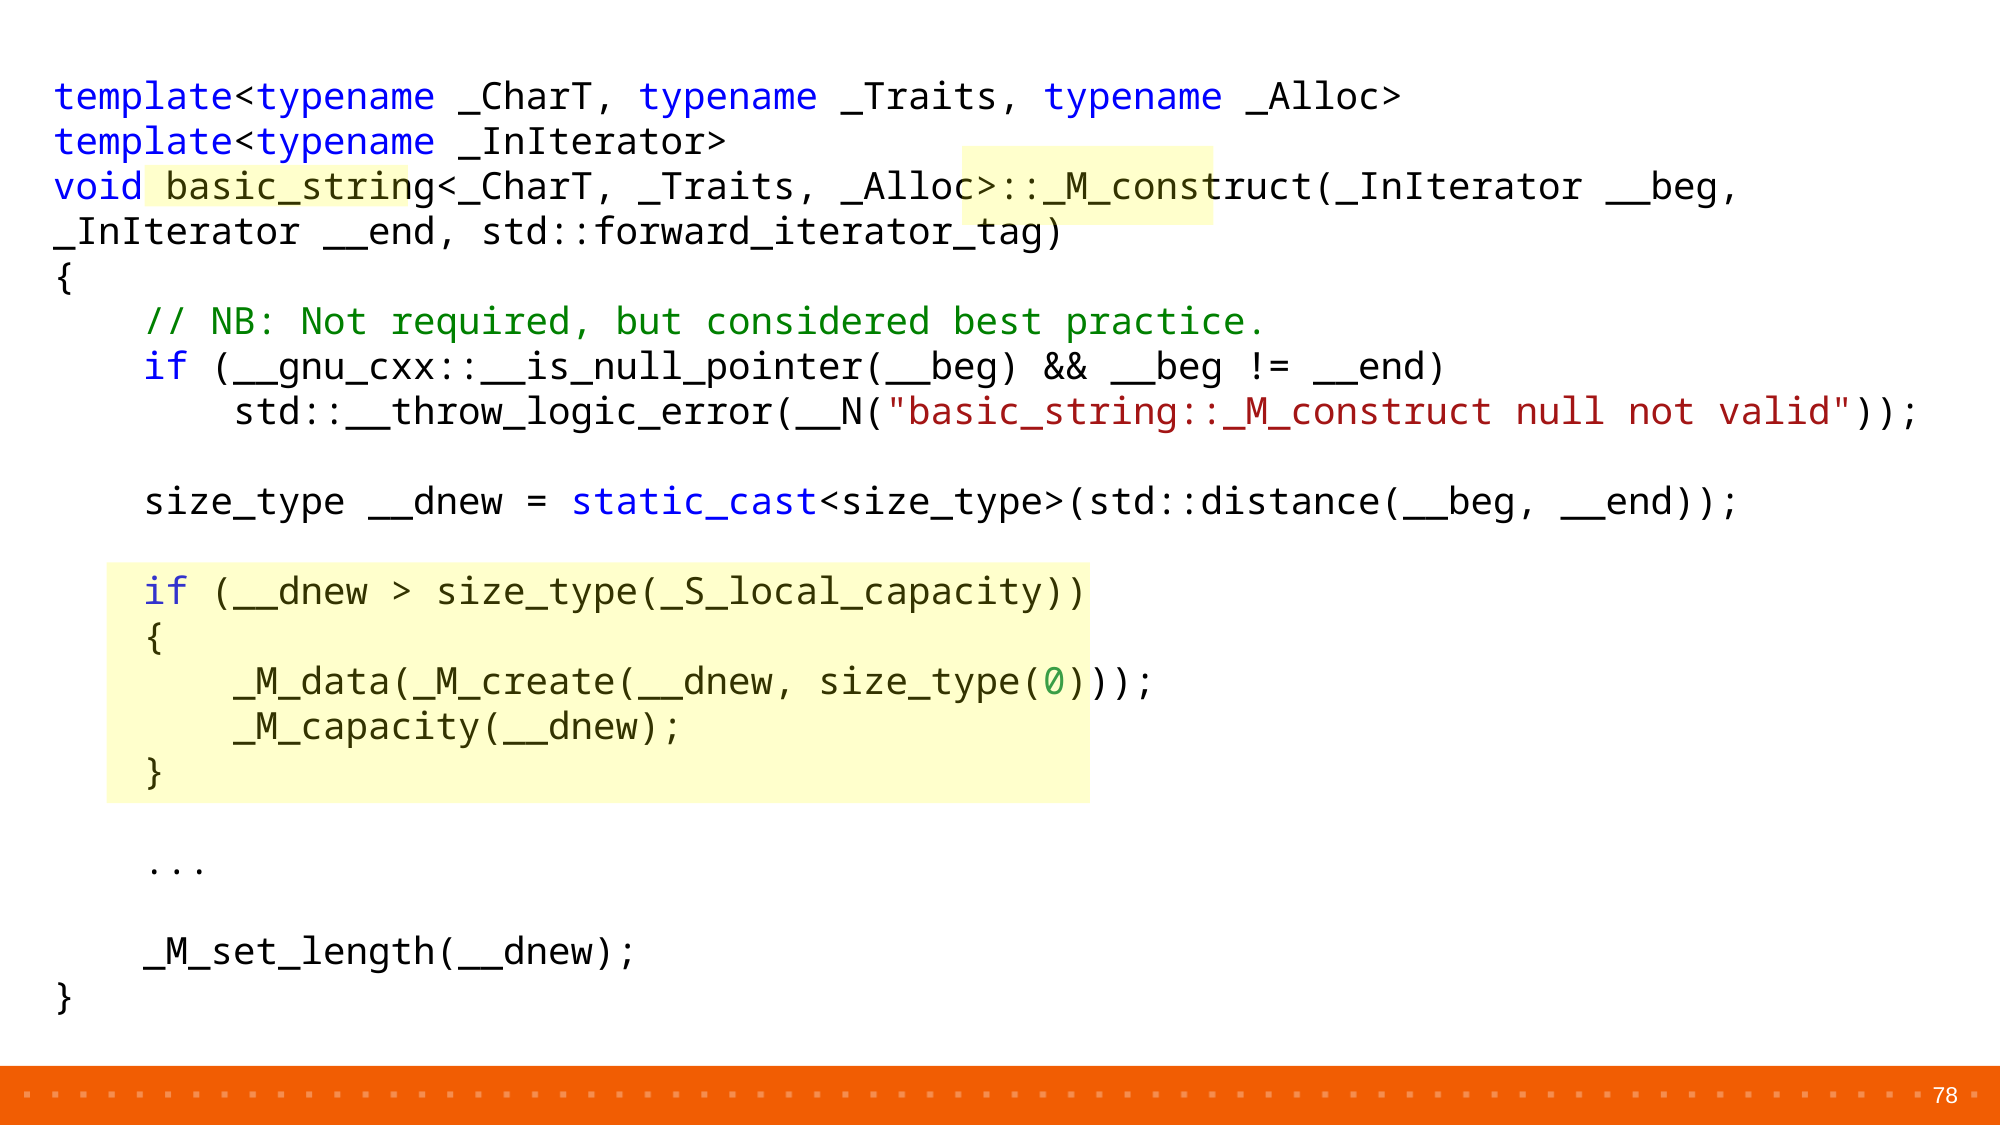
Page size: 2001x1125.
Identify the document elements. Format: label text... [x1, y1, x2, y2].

slide_number 78 [1922, 1080, 1969, 1110]
text_box [960, 144, 1215, 227]
text_box [142, 163, 410, 208]
text_box [105, 560, 1092, 805]
picture [0, 1065, 2001, 1125]
text_box template<typename _CharT, typename _Traits, typename _Alloc> template<typename _InIterator> void basic_string<_CharT, _Traits, _Alloc>::_M_construct(_InIterator __beg, _InIterator __end, std::forward_iterator_tag) { // NB: Not required, but considered best practice. if (__gnu_cxx::__is_null_pointer(__beg) && __beg != __end) std::__throw_logic_error(__N("basic_string::_M_construct null not valid")); size_type __dnew = static_cast<size_type>(std::distance(__beg, __end)); if (__dnew > size_type(_S_local_capacity)) { _M_data(_M_create(__dnew, size_type(0))); _M_capacity(__dnew); } ... _M_set_length(__dnew); } [38, 64, 2000, 1025]
